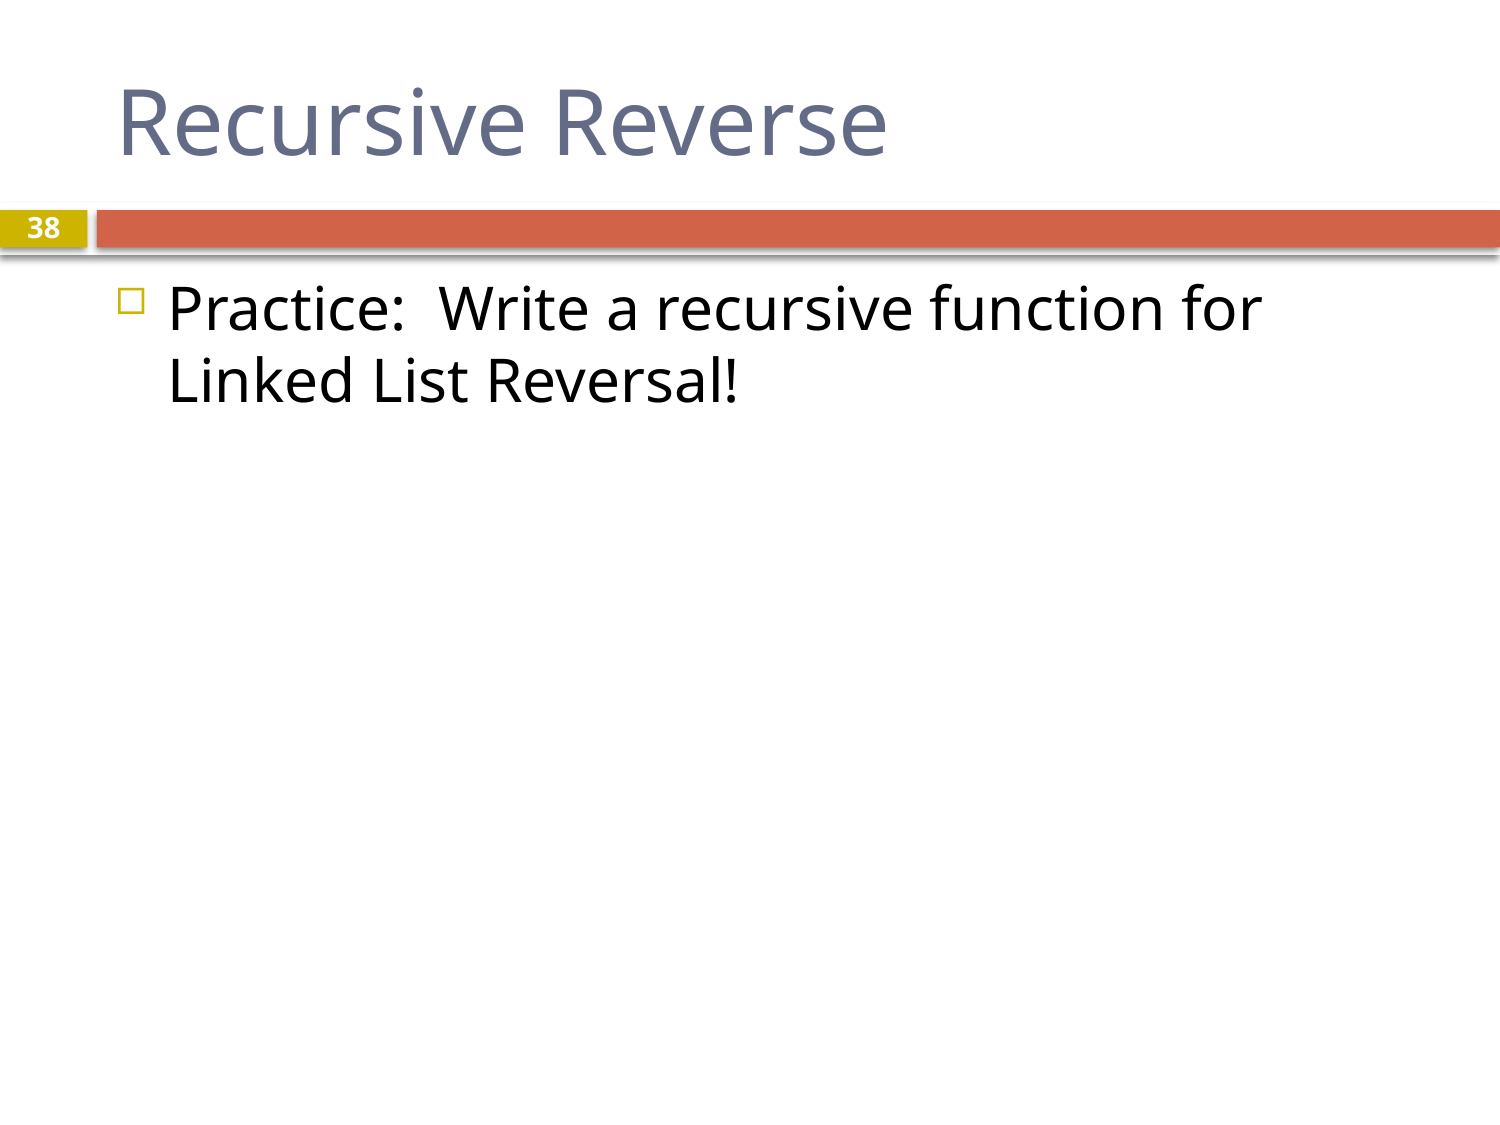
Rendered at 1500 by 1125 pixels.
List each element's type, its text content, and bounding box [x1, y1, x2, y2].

list Practice: Write a recursive function for Linked List Reversal! [100, 262, 1438, 1000]
slide_number 38 [0, 208, 88, 249]
title Recursive Reverse [100, 37, 1438, 200]
